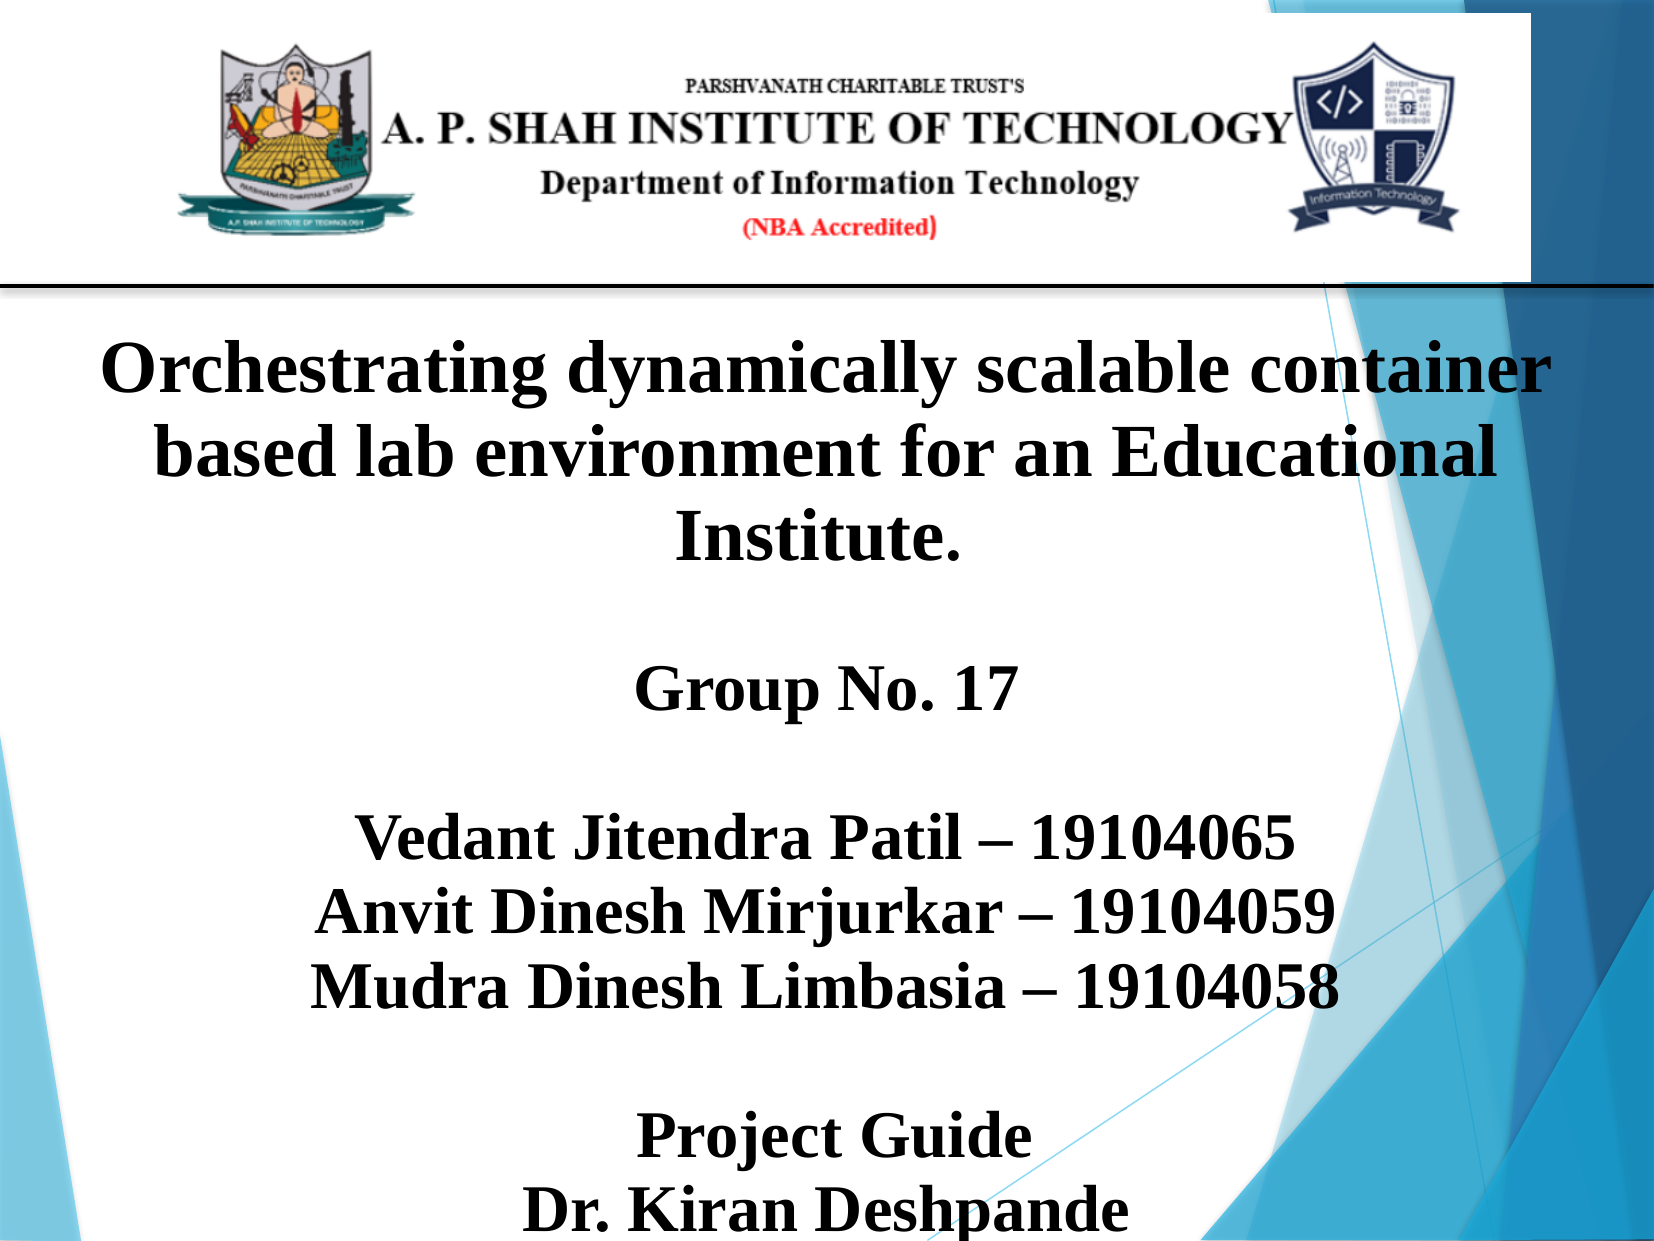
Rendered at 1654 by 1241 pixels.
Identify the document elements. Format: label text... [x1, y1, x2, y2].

text_box Orchestrating dynamically scalable container based lab environment for an Educational Institute. Group No. 17 Vedant Jitendra Patil – 19104065 Anvit Dinesh Mirjurkar – 19104059 Mudra Dinesh Limbasia – 19104058 Project Guide Dr. Kiran Deshpande [82, 299, 1571, 1187]
picture [122, 13, 1531, 283]
